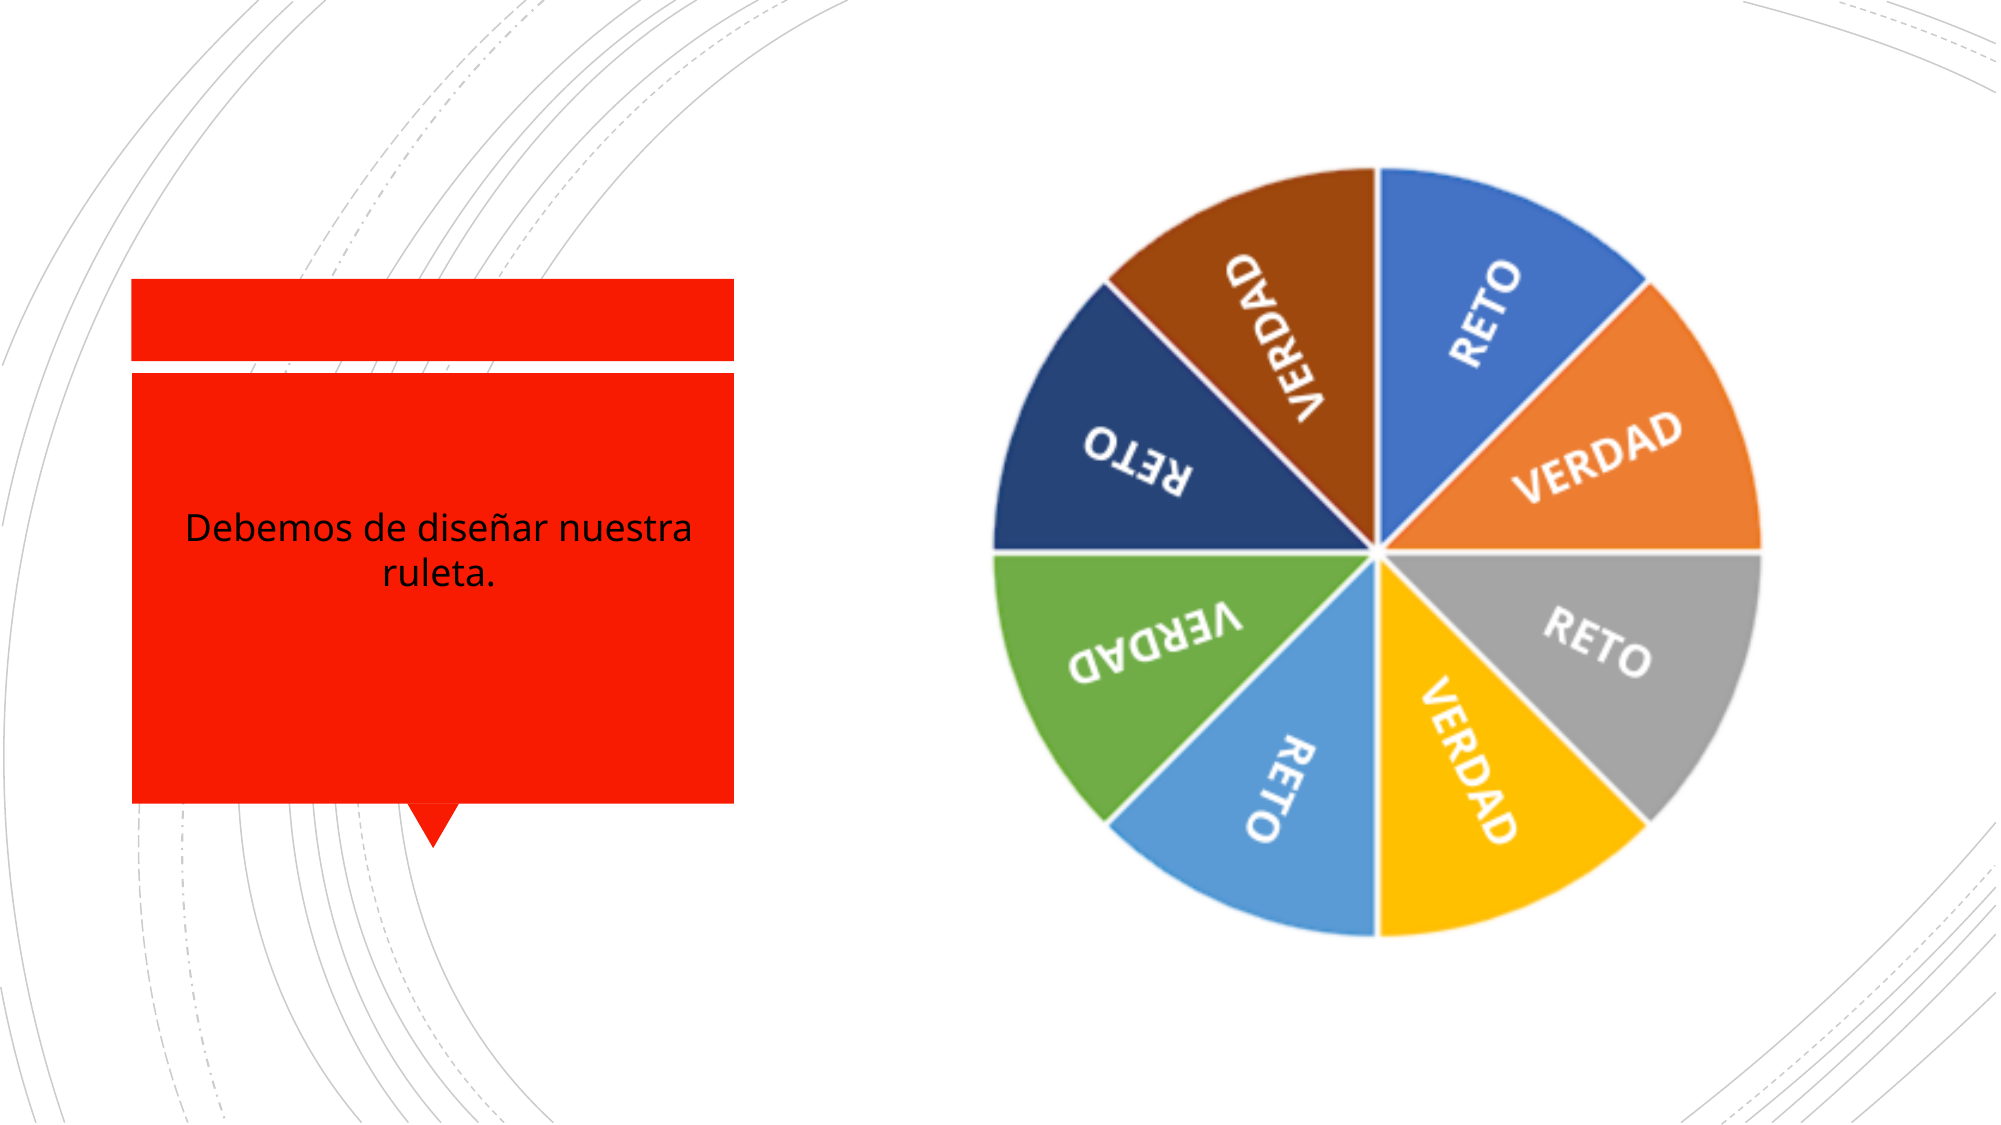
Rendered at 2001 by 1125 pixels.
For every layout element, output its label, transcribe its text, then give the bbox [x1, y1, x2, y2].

text_box Debemos de diseñar nuestra ruleta. [145, 496, 733, 602]
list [938, 145, 1799, 954]
